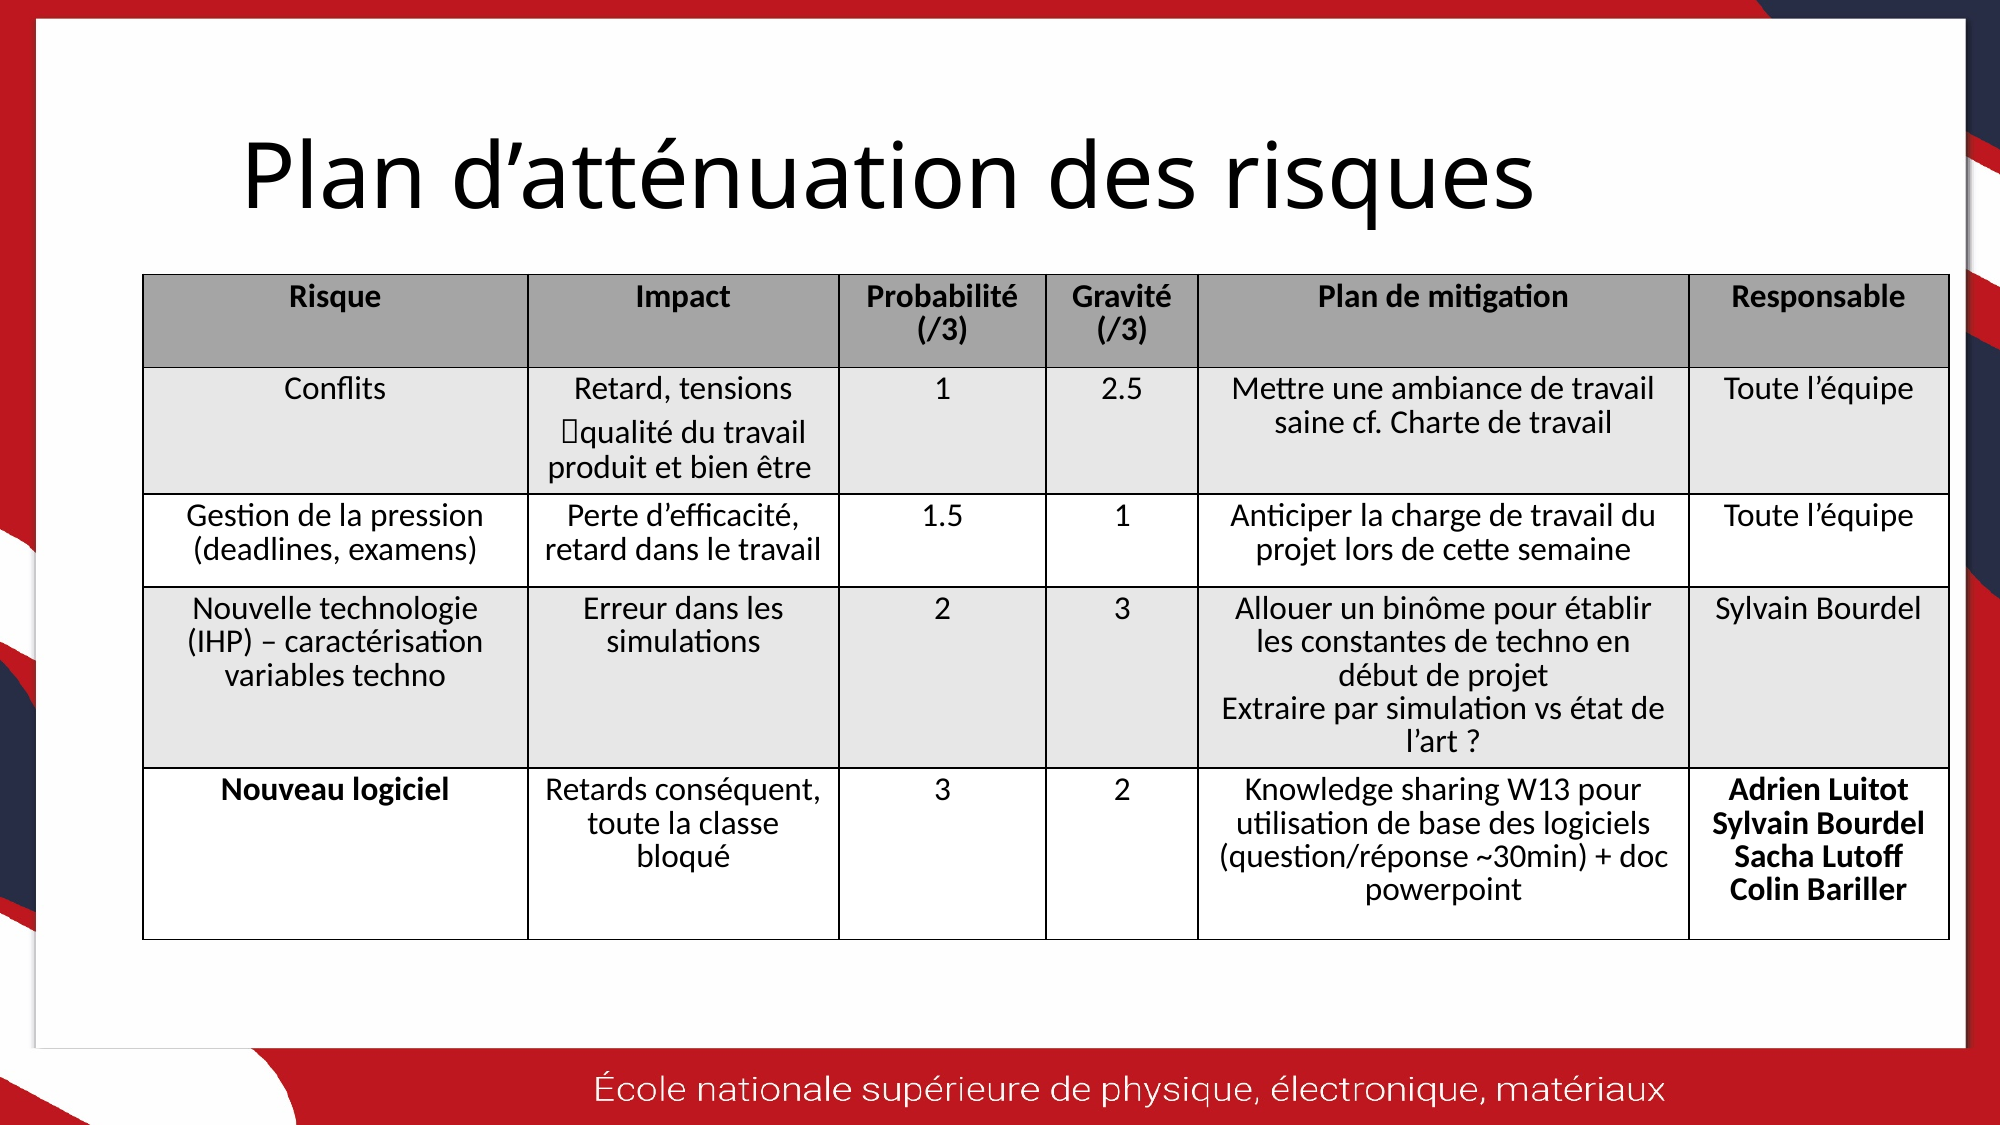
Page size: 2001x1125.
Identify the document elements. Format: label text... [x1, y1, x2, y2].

table_header Probabilité (/3) [840, 275, 1045, 367]
table_cell 3 [840, 769, 1045, 939]
table_cell Adrien Luitot Sylvain Bourdel Sacha Lutoff Colin Bariller [1690, 769, 1948, 939]
table_cell 1 [840, 368, 1045, 493]
table_cell Nouvelle technologie (IHP) – caractérisation variables techno [144, 588, 527, 767]
table_cell Gestion de la pression (deadlines, examens) [144, 495, 527, 586]
table_cell Conflits [144, 368, 527, 493]
table_cell Allouer un binôme pour établir les constantes de techno en début de projet Extraire par simulation vs état de l’art ? [1199, 588, 1688, 767]
table_cell Perte d’efficacité, retard dans le travail [529, 495, 838, 586]
table_cell Mettre une ambiance de travail saine cf. Charte de travail [1199, 368, 1688, 493]
table_cell 2.5 [1047, 368, 1197, 493]
table_cell Toute l’équipe [1690, 495, 1948, 586]
table_header Risque [144, 275, 527, 367]
table_cell Retards conséquent, toute la classe bloqué [529, 769, 838, 939]
table_cell 3 [1047, 588, 1197, 767]
table_header Plan de mitigation [1199, 275, 1688, 367]
table_cell 2 [1047, 769, 1197, 939]
table_cell 2 [840, 588, 1045, 767]
table_header Responsable [1690, 275, 1948, 367]
table_cell 1 [1047, 495, 1197, 586]
table_cell Retard, tensions qualité du travail produit et bien être [529, 368, 838, 493]
table_cell Erreur dans les simulations [529, 588, 838, 767]
picture [0, 0, 2000, 1125]
table_cell Sylvain Bourdel [1690, 588, 1948, 767]
table_header Impact [529, 275, 838, 367]
table_cell Knowledge sharing W13 pour utilisation de base des logiciels (question/réponse ~30min) + doc powerpoint [1199, 769, 1688, 939]
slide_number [137, 1042, 588, 1103]
table_cell Anticiper la charge de travail du projet lors de cette semaine [1199, 495, 1688, 586]
table_cell Toute l’équipe [1690, 368, 1948, 493]
table_cell Nouveau logiciel [144, 769, 527, 939]
slide_number 5 [1412, 1042, 1863, 1103]
table_cell 1.5 [840, 495, 1045, 586]
table_header Gravité (/3) [1047, 275, 1197, 367]
title Plan d’atténuation des risques [225, 112, 1800, 246]
